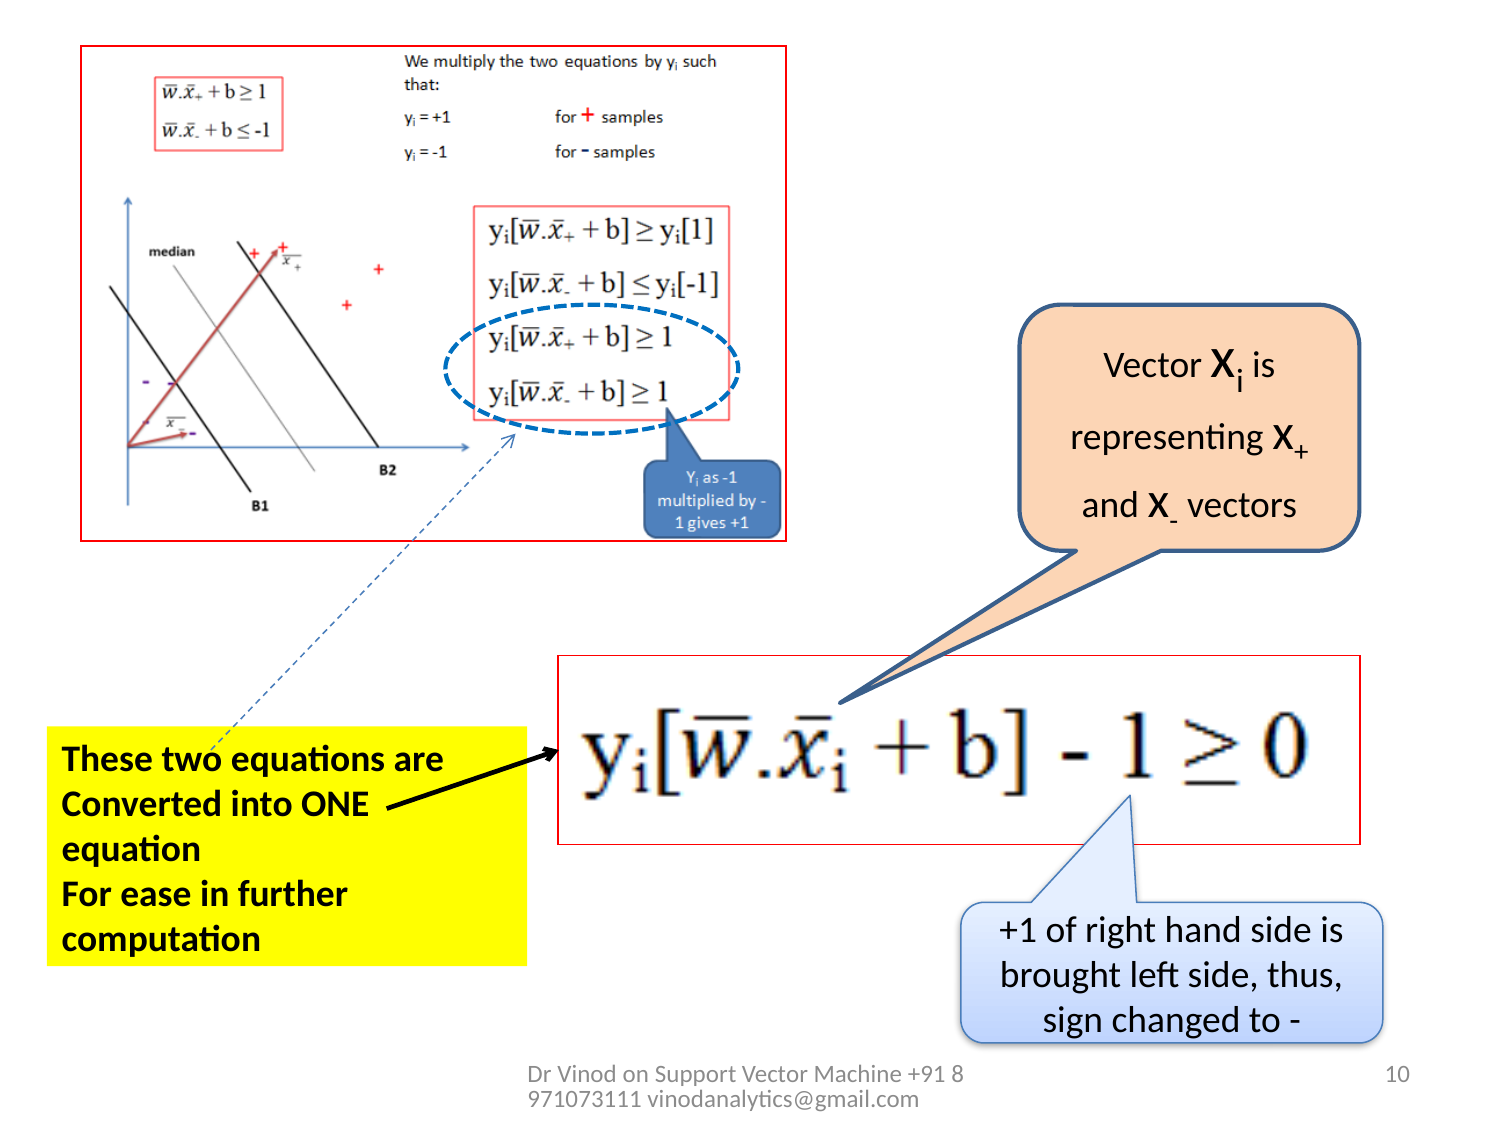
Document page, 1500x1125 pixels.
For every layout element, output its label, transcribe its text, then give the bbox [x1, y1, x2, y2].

text_box Vector xi is representing x+ and x- vectors [912, 302, 1362, 654]
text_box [204, 439, 522, 745]
text_box +1 of right hand side is brought left side, thus, sign changed to - [960, 853, 1384, 1044]
picture [81, 46, 786, 541]
slide_number 10 [1074, 1042, 1425, 1103]
footer Dr Vinod on Support Vector Machine +91 8971073111 vinodanalytics@gmail.com [512, 1042, 988, 1103]
picture [558, 656, 1360, 844]
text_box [386, 749, 560, 809]
text_box These two equations are Converted into ONE equation For ease in further computation [46, 726, 528, 967]
